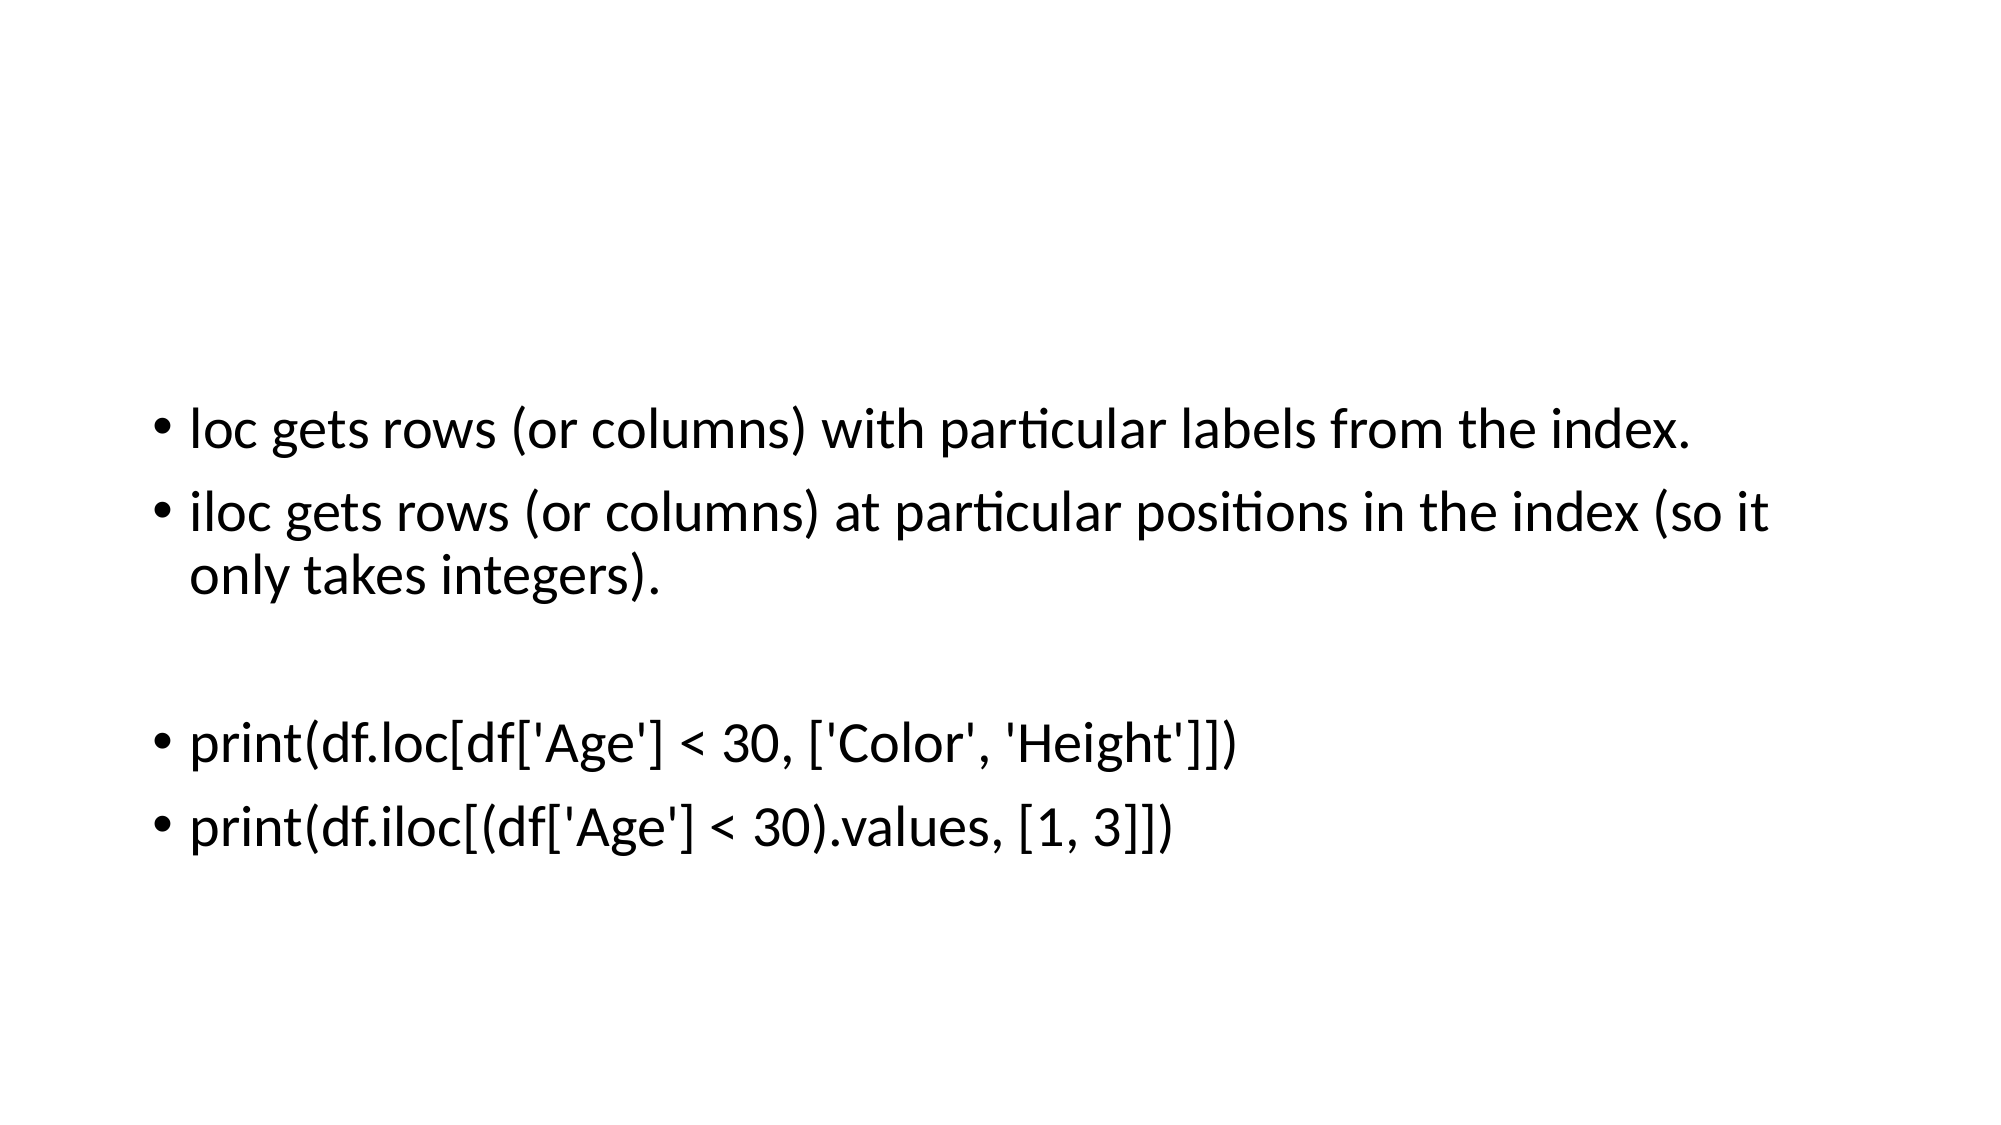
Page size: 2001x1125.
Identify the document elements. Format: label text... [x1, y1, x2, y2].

list loc gets rows (or columns) with particular labels from the index. iloc gets rows (or columns) at particular positions in the index (so it only takes integers). print(df.loc[df['Age'] < 30, ['Color', 'Height']]) print(df.iloc[(df['Age'] < 30).values, [1, 3]]) [137, 299, 1863, 1014]
